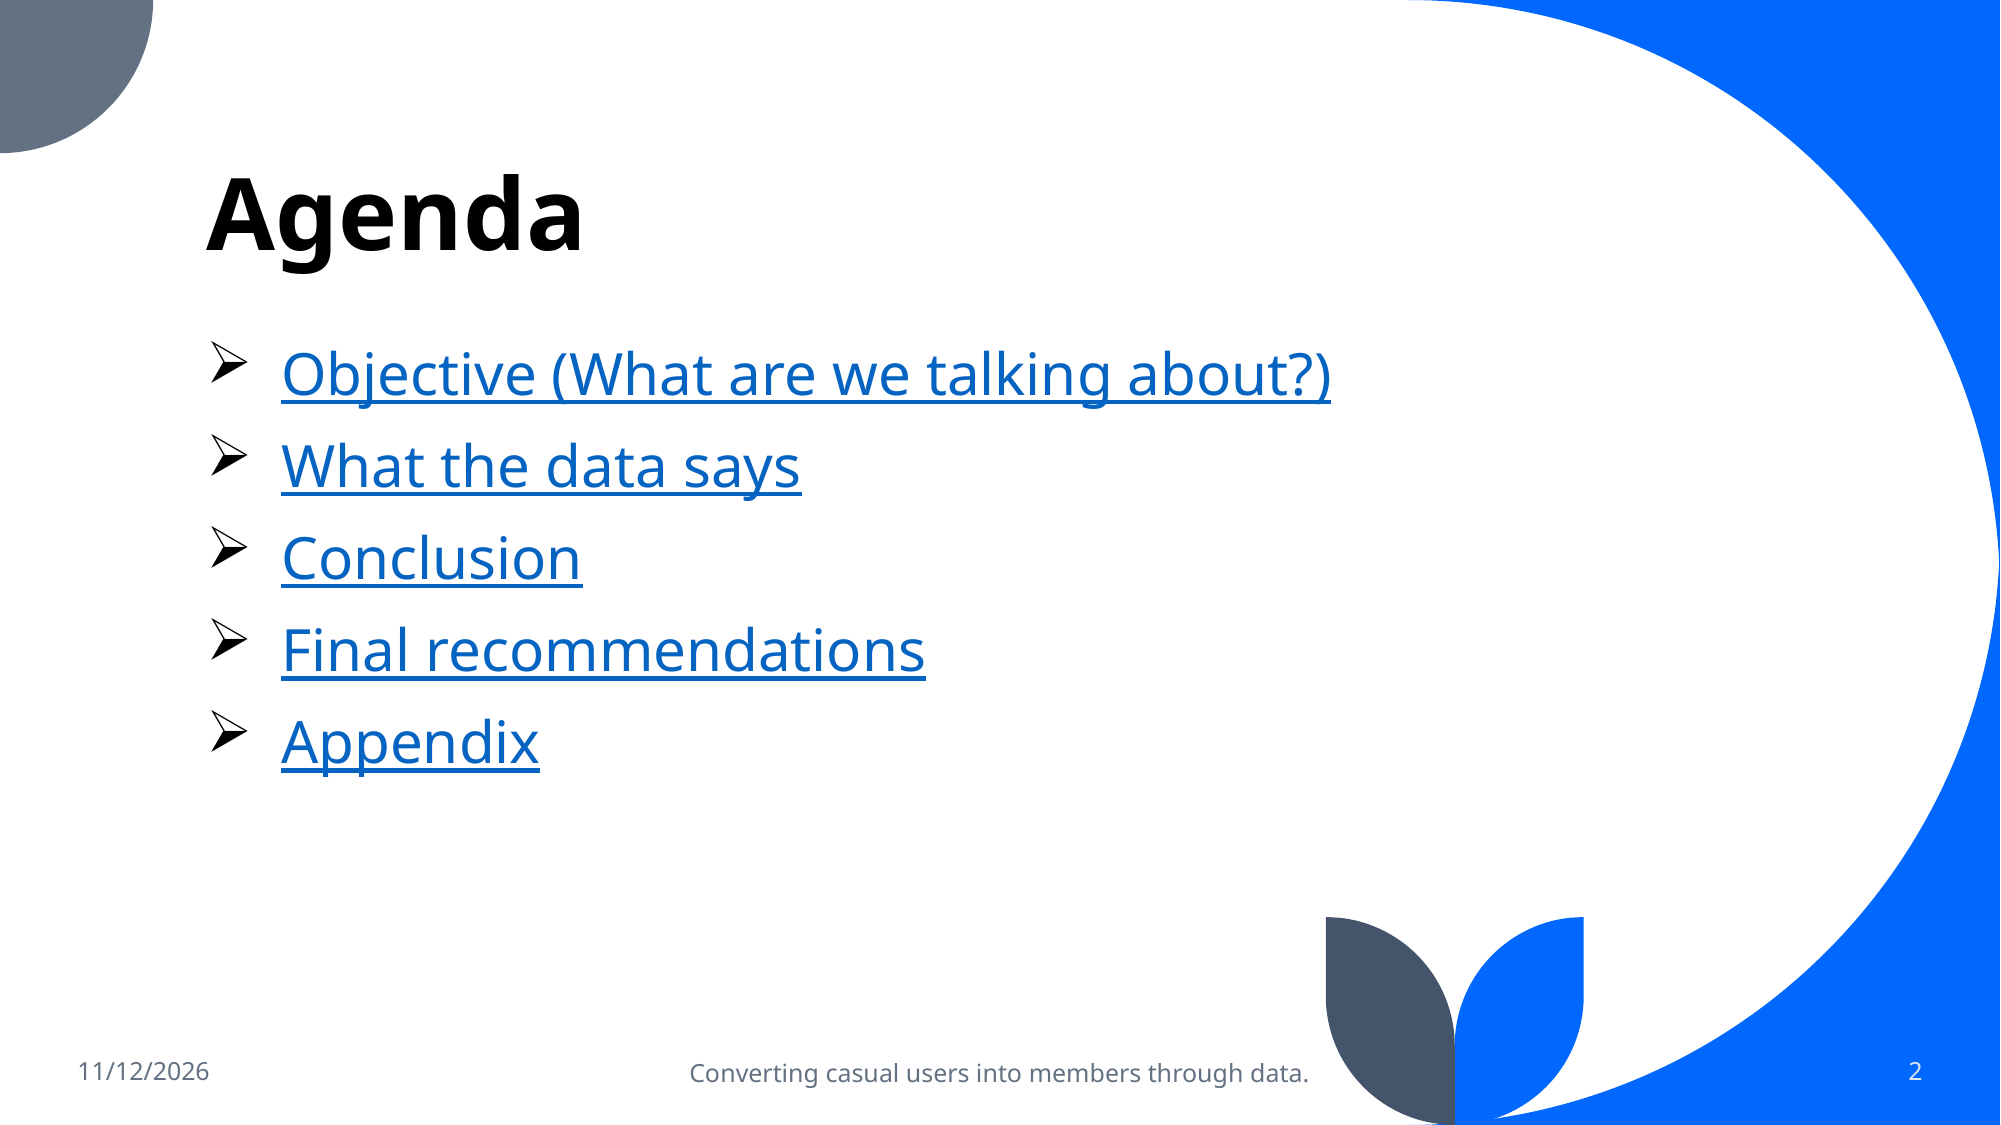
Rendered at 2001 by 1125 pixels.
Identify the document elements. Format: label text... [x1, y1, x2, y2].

title Agenda [191, 62, 1796, 280]
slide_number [62, 1042, 513, 1103]
slide_number 2 [1665, 1042, 1938, 1103]
list Objective (What are we talking about?) What the data says Conclusion Final recommendations Appendix [191, 330, 1796, 884]
footer Converting casual users into members through data. [662, 1042, 1338, 1103]
